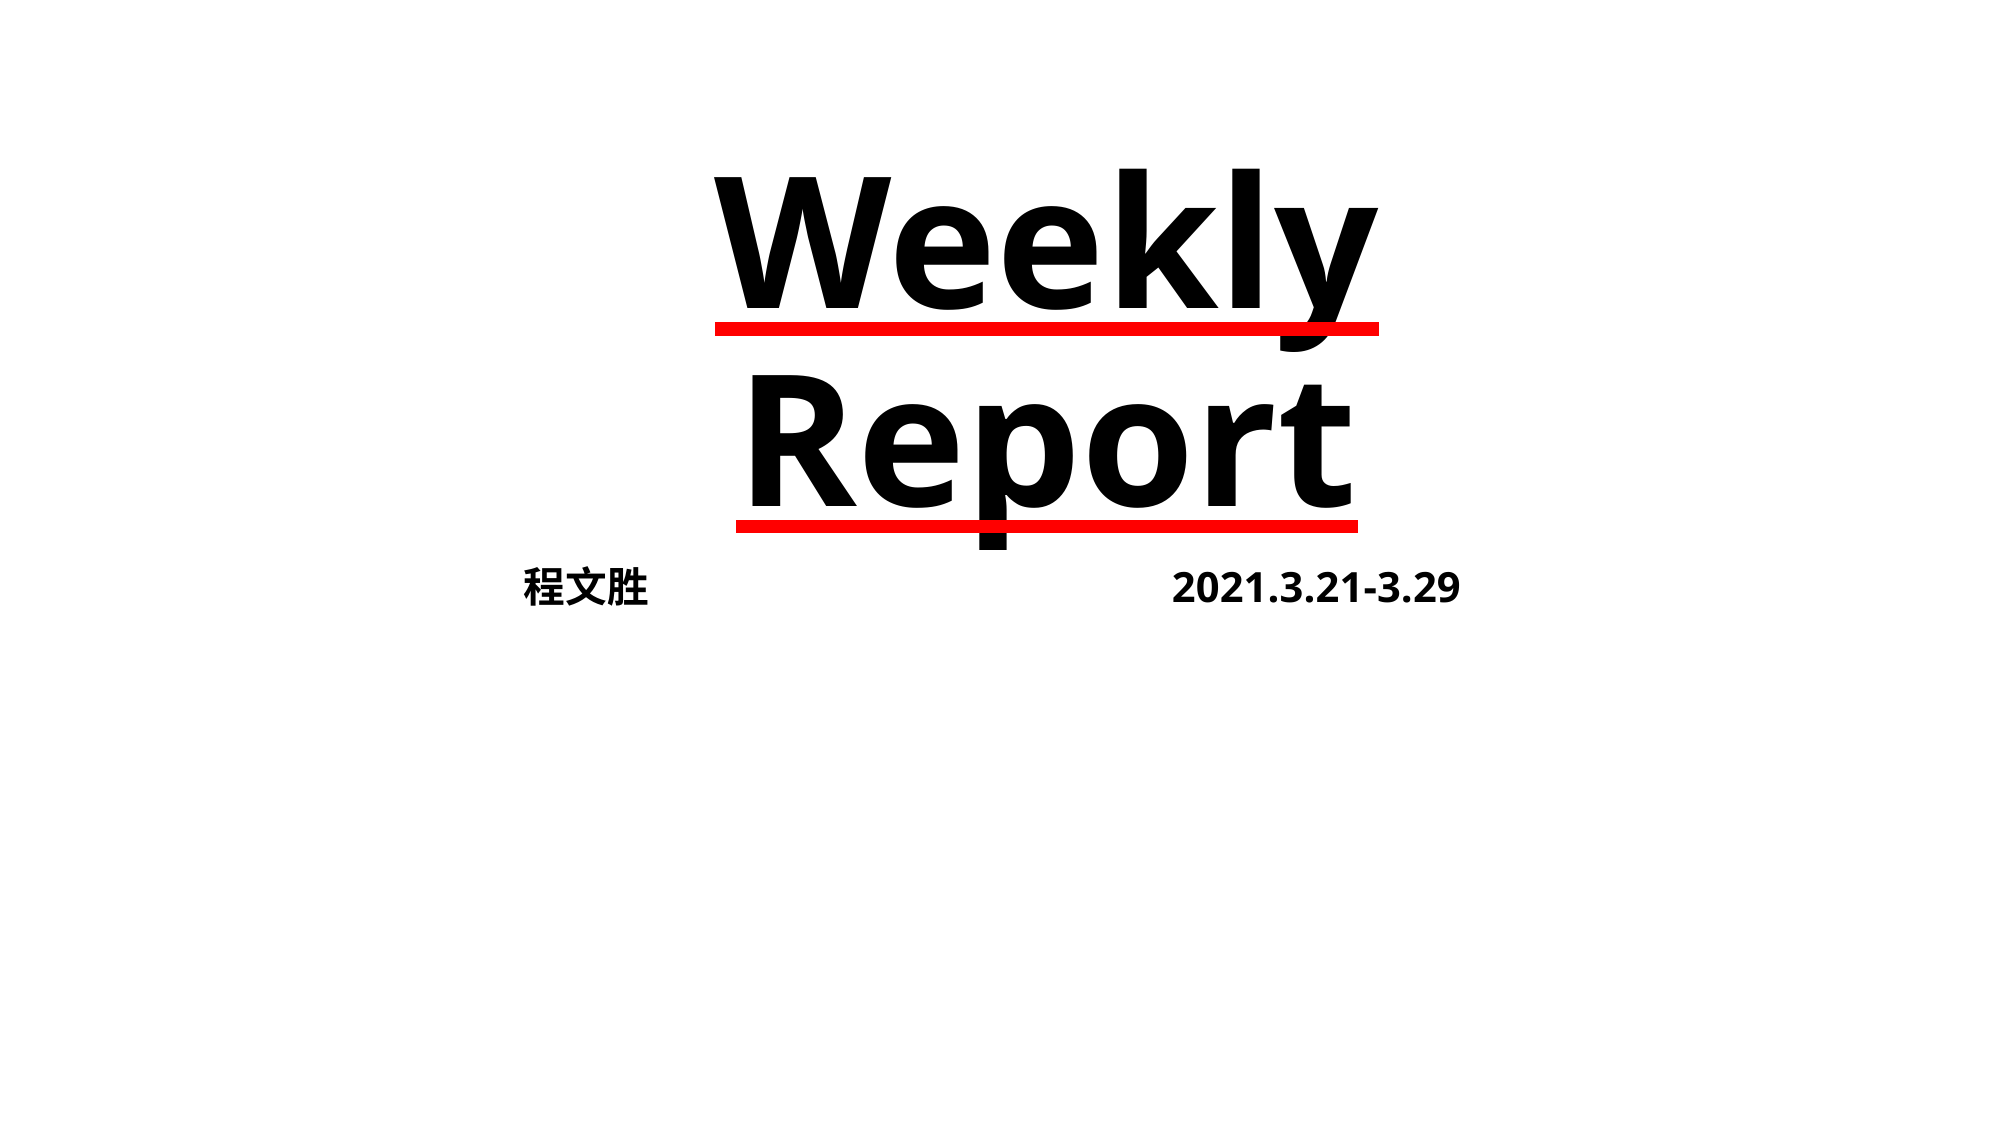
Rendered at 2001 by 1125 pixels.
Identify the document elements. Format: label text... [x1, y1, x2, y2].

text_box 程文胜 2021.3.21-3.29 [508, 553, 1574, 619]
title Weekly Report [492, 401, 1602, 554]
